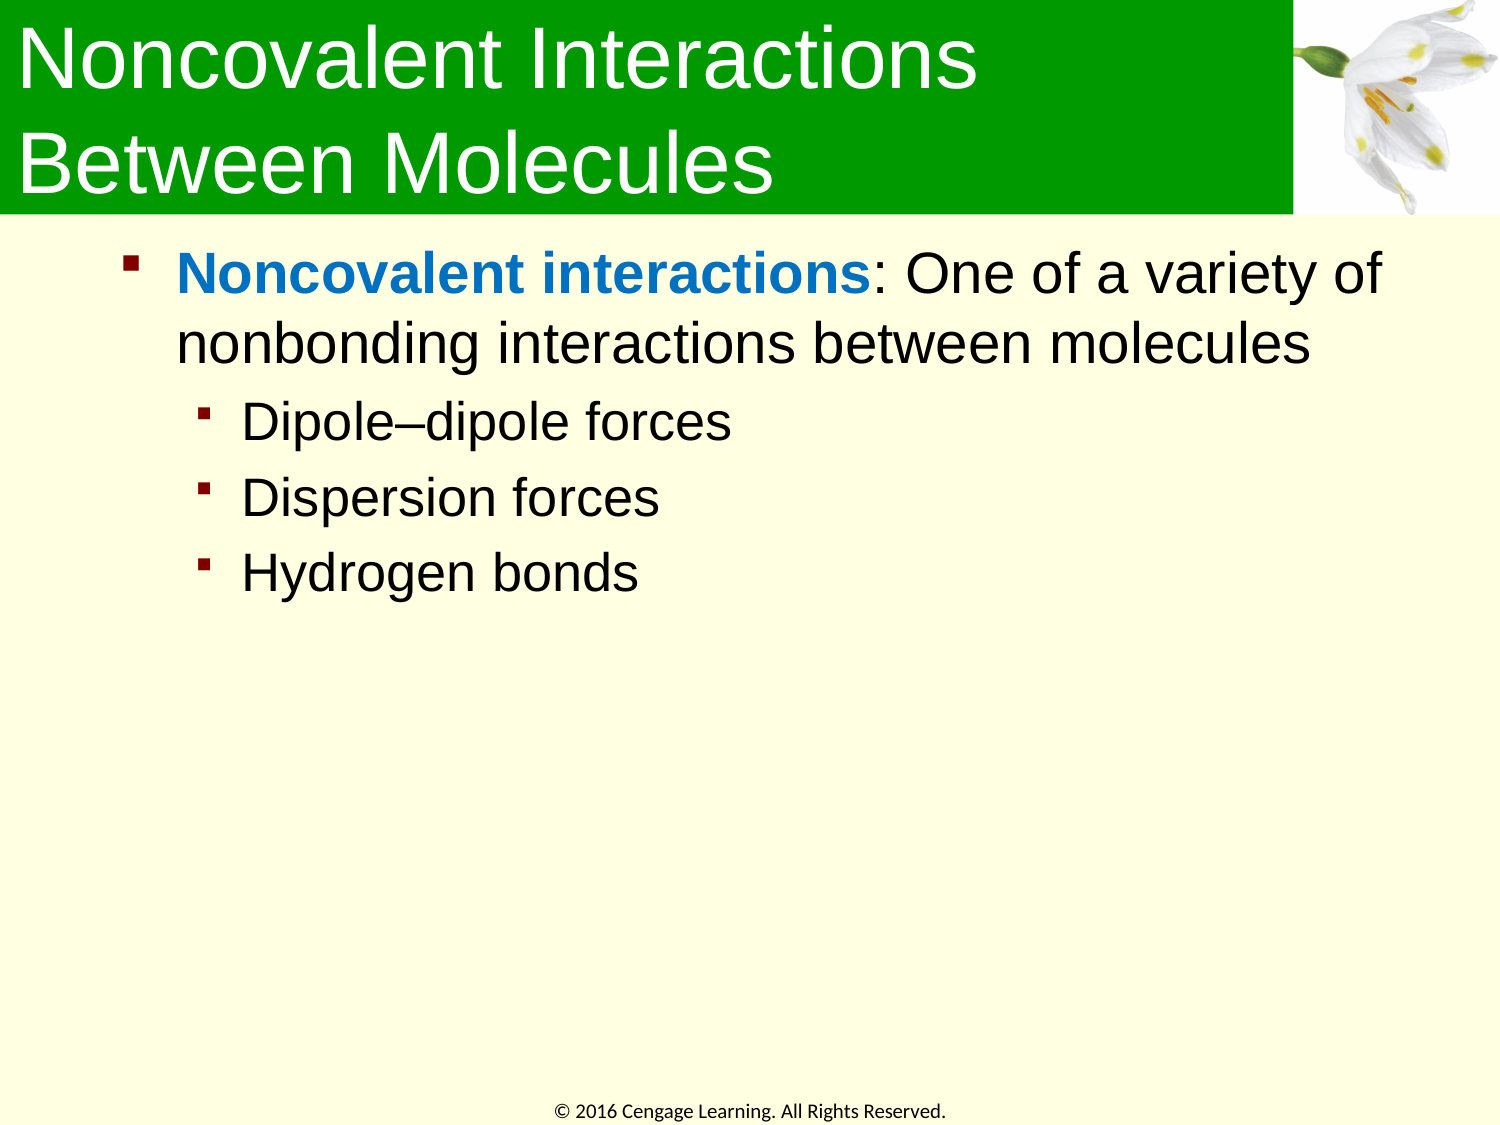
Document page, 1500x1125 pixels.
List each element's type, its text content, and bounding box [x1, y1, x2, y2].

list Noncovalent interactions: One of a variety of nonbonding interactions between molecules Dipole–dipole forces Dispersion forces Hydrogen bonds [103, 227, 1450, 1065]
picture [1293, 0, 1500, 215]
title Noncovalent Interactions Between Molecules [0, 0, 1288, 213]
